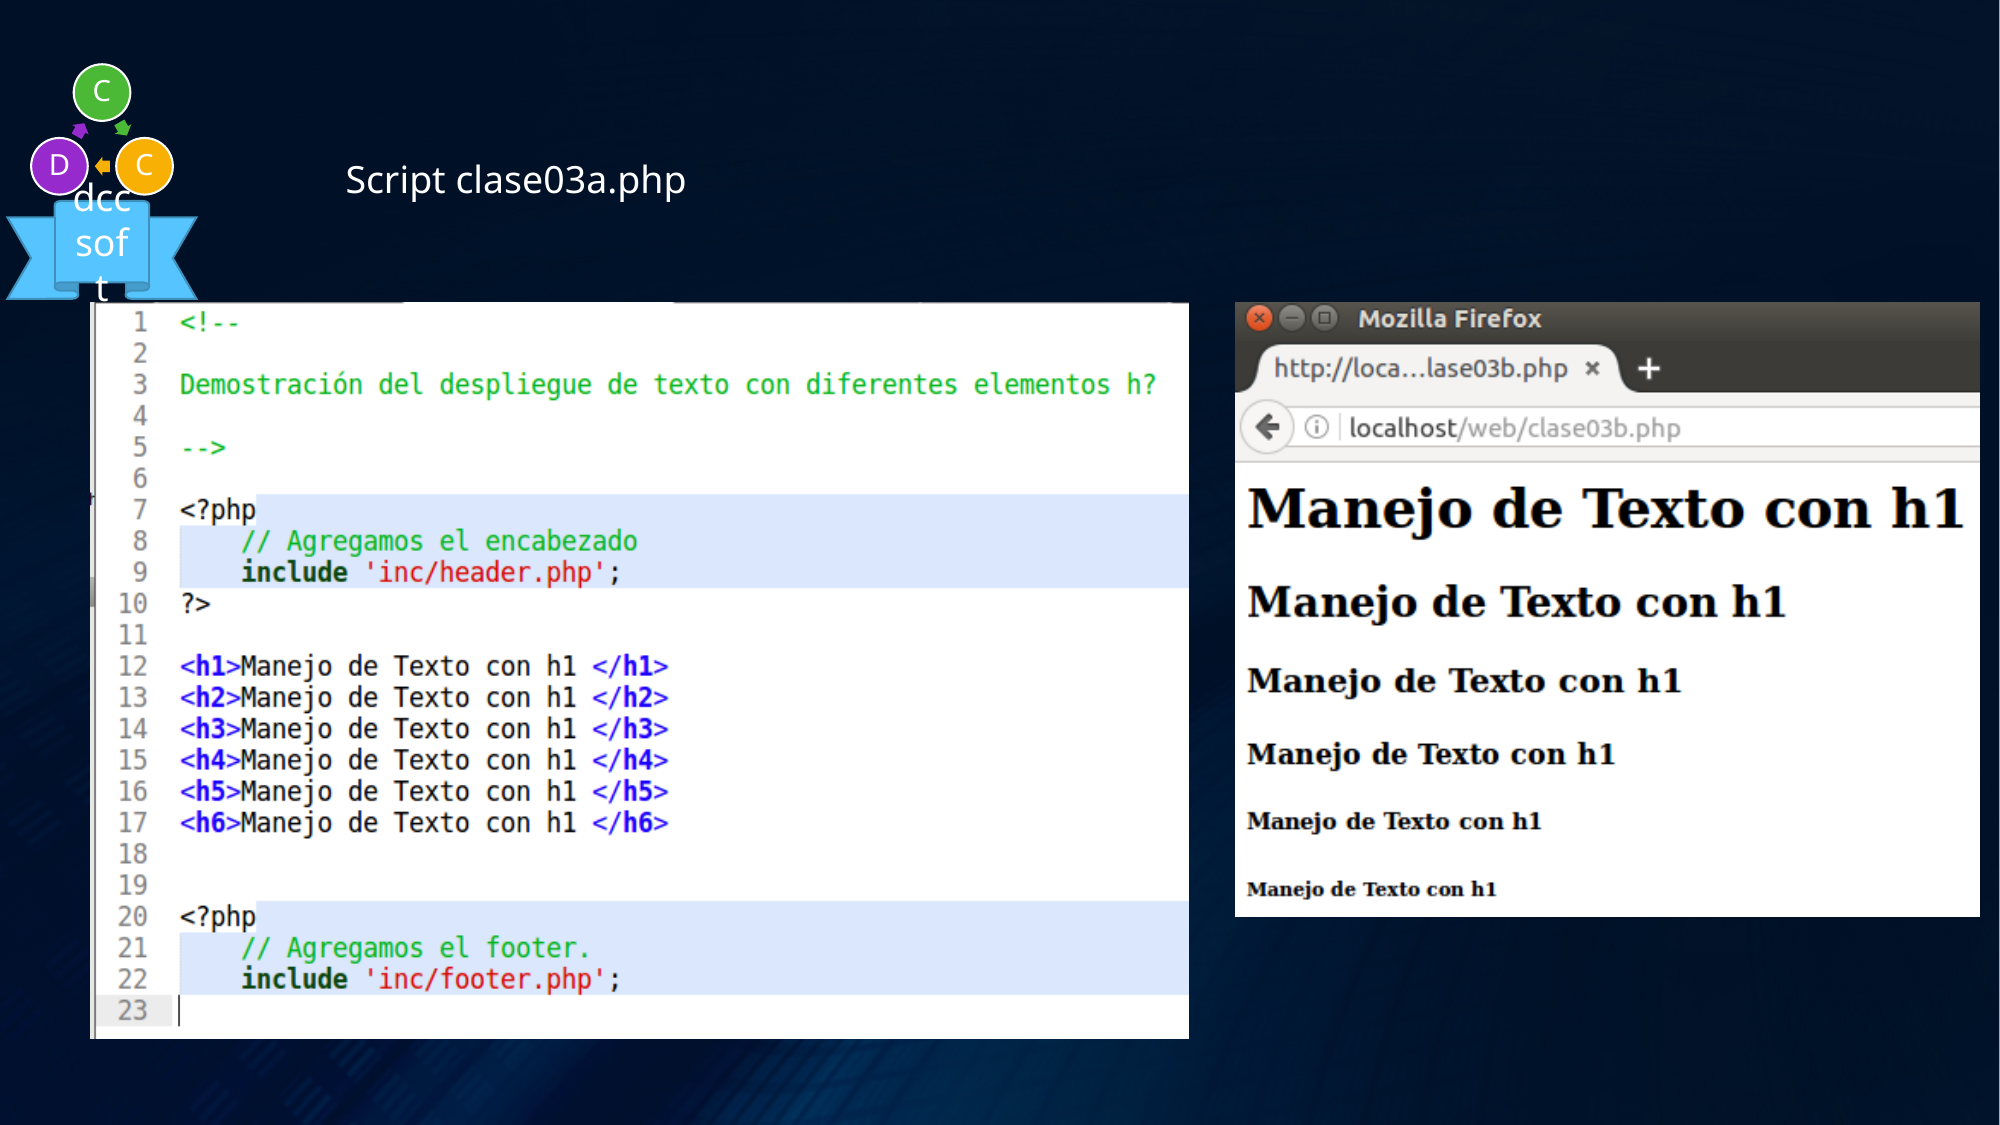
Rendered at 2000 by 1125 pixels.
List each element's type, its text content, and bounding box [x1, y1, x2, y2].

picture [0, 0, 2000, 1125]
text_box Script clase03a.php [330, 148, 702, 209]
